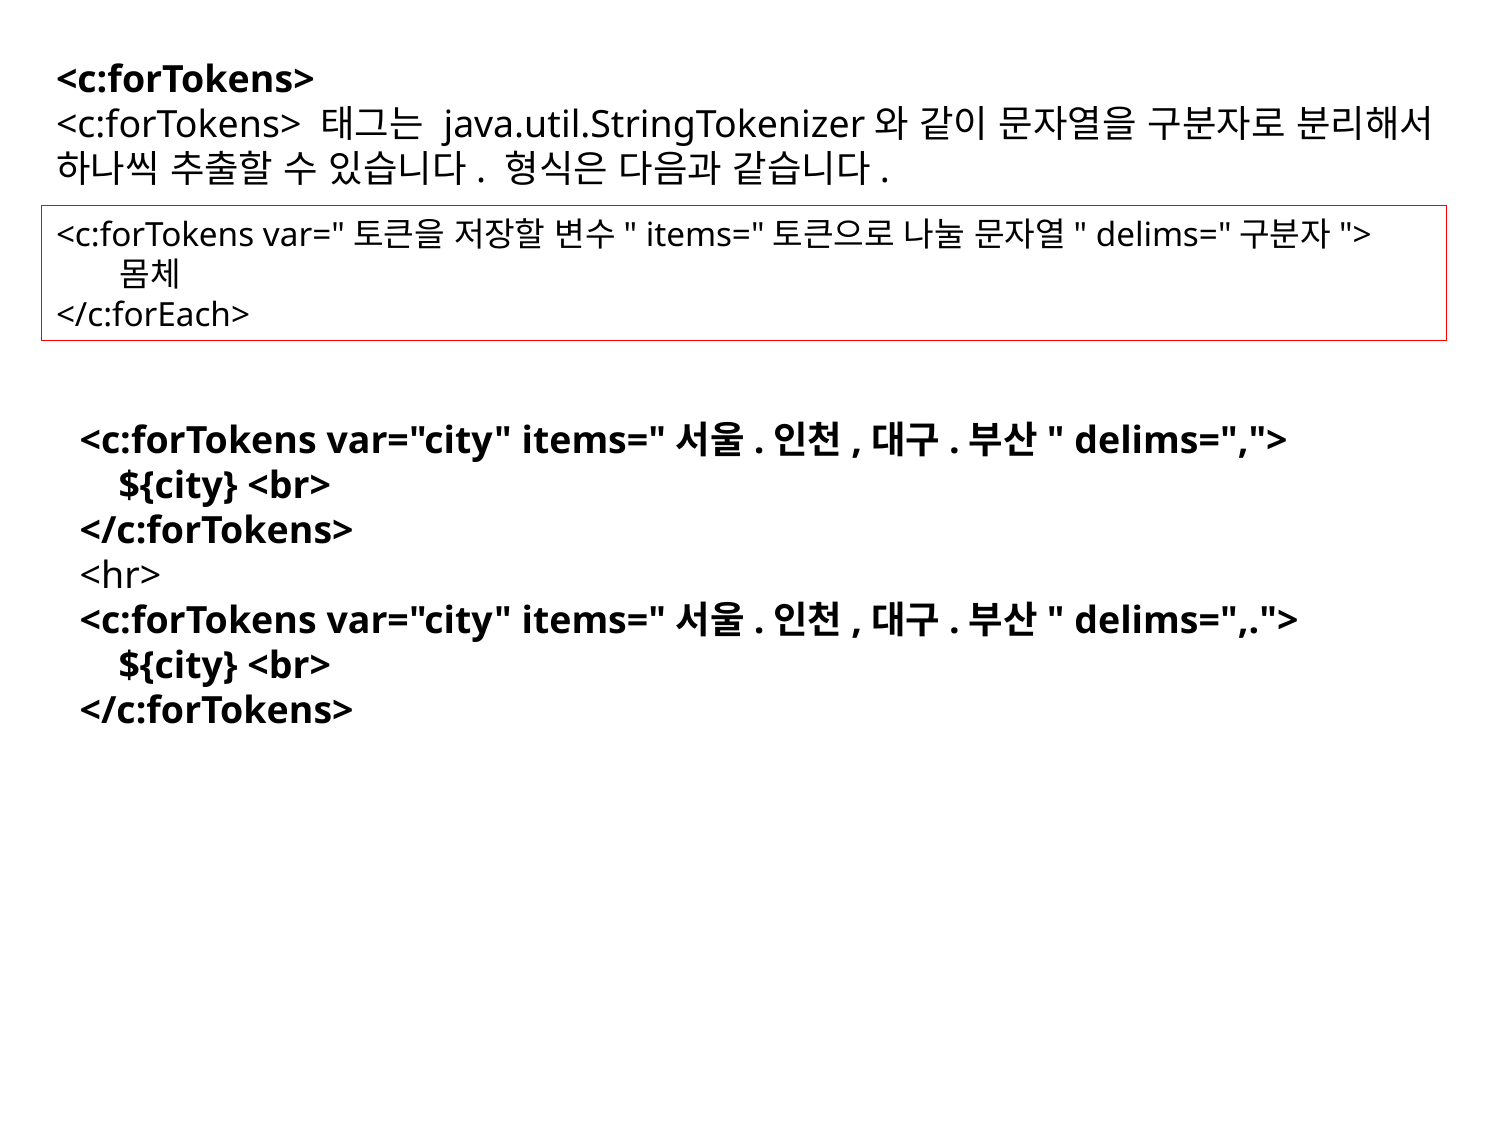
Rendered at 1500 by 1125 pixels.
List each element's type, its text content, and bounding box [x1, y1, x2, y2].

text_box <c:forTokens> <c:forTokens> 태그는 java.util.StringTokenizer와 같이 문자열을 구분자로 분리해서 하나씩 추출할 수 있습니다. 형식은 다음과 같습니다. [41, 48, 1471, 198]
text_box <c:forTokens var="city" items="서울.인천,대구.부산" delims=","> ${city} <br> </c:forTokens> <hr> <c:forTokens var="city" items="서울.인천,대구.부산" delims=",."> ${city} <br> </c:forTokens> [64, 408, 1436, 739]
text_box <c:forTokens var="토큰을 저장할 변수" items="토큰으로 나눌 문자열" delims="구분자"> 몸체 </c:forEach> [41, 205, 1447, 341]
